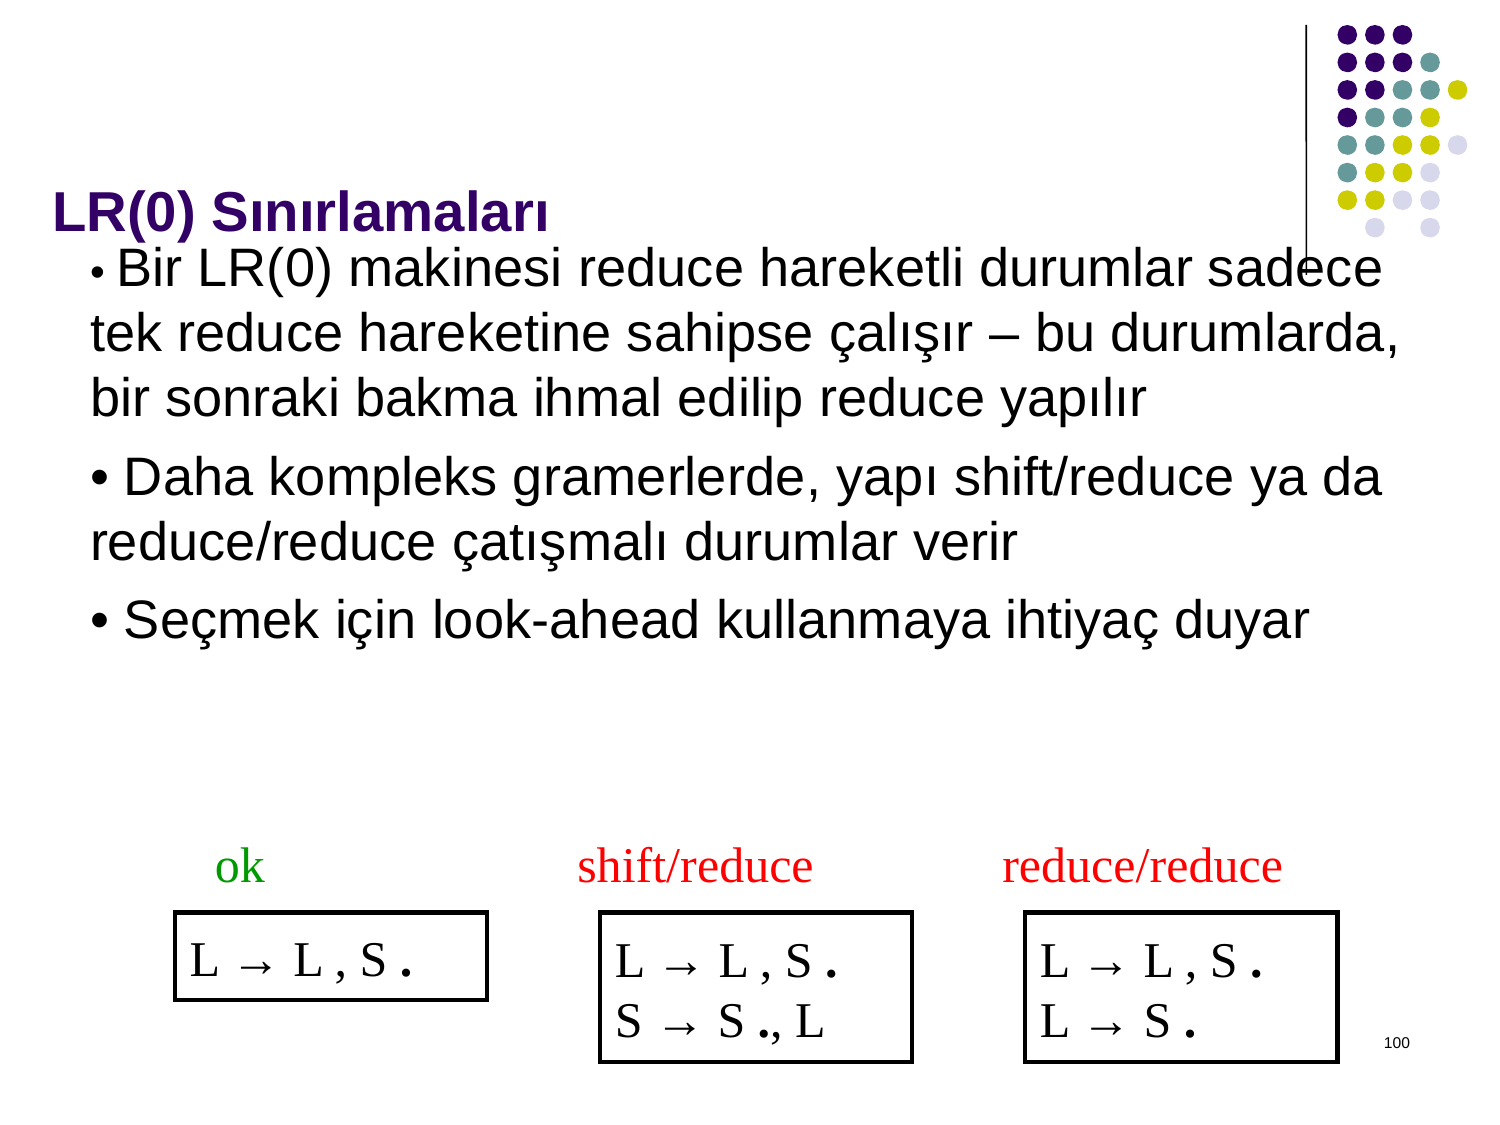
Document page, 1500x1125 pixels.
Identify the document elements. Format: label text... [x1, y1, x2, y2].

text_box L → L , S . L → S . [1024, 912, 1338, 1063]
list • Bir LR(0) makinesi reduce hareketli durumlar sadece tek reduce hareketine sahipse çalışır – bu durumlarda, bir sonraki bakma ihmal edilip reduce yapılır • Daha kompleks gramerlerde, yapı shift/reduce ya da reduce/reduce çatışmalı durumlar verir • Seçmek için look-ahead kullanmaya ihtiyaç duyar [75, 224, 1450, 688]
slide_number 100 [1074, 1025, 1425, 1100]
text_box ok [200, 824, 450, 900]
text_box reduce/reduce [987, 824, 1388, 900]
title LR(0) Sınırlamaları [37, 37, 1300, 250]
text_box L → L , S . S → S ., L [599, 912, 913, 1063]
text_box shift/reduce [562, 824, 950, 900]
text_box L → L , S . [174, 912, 488, 1000]
